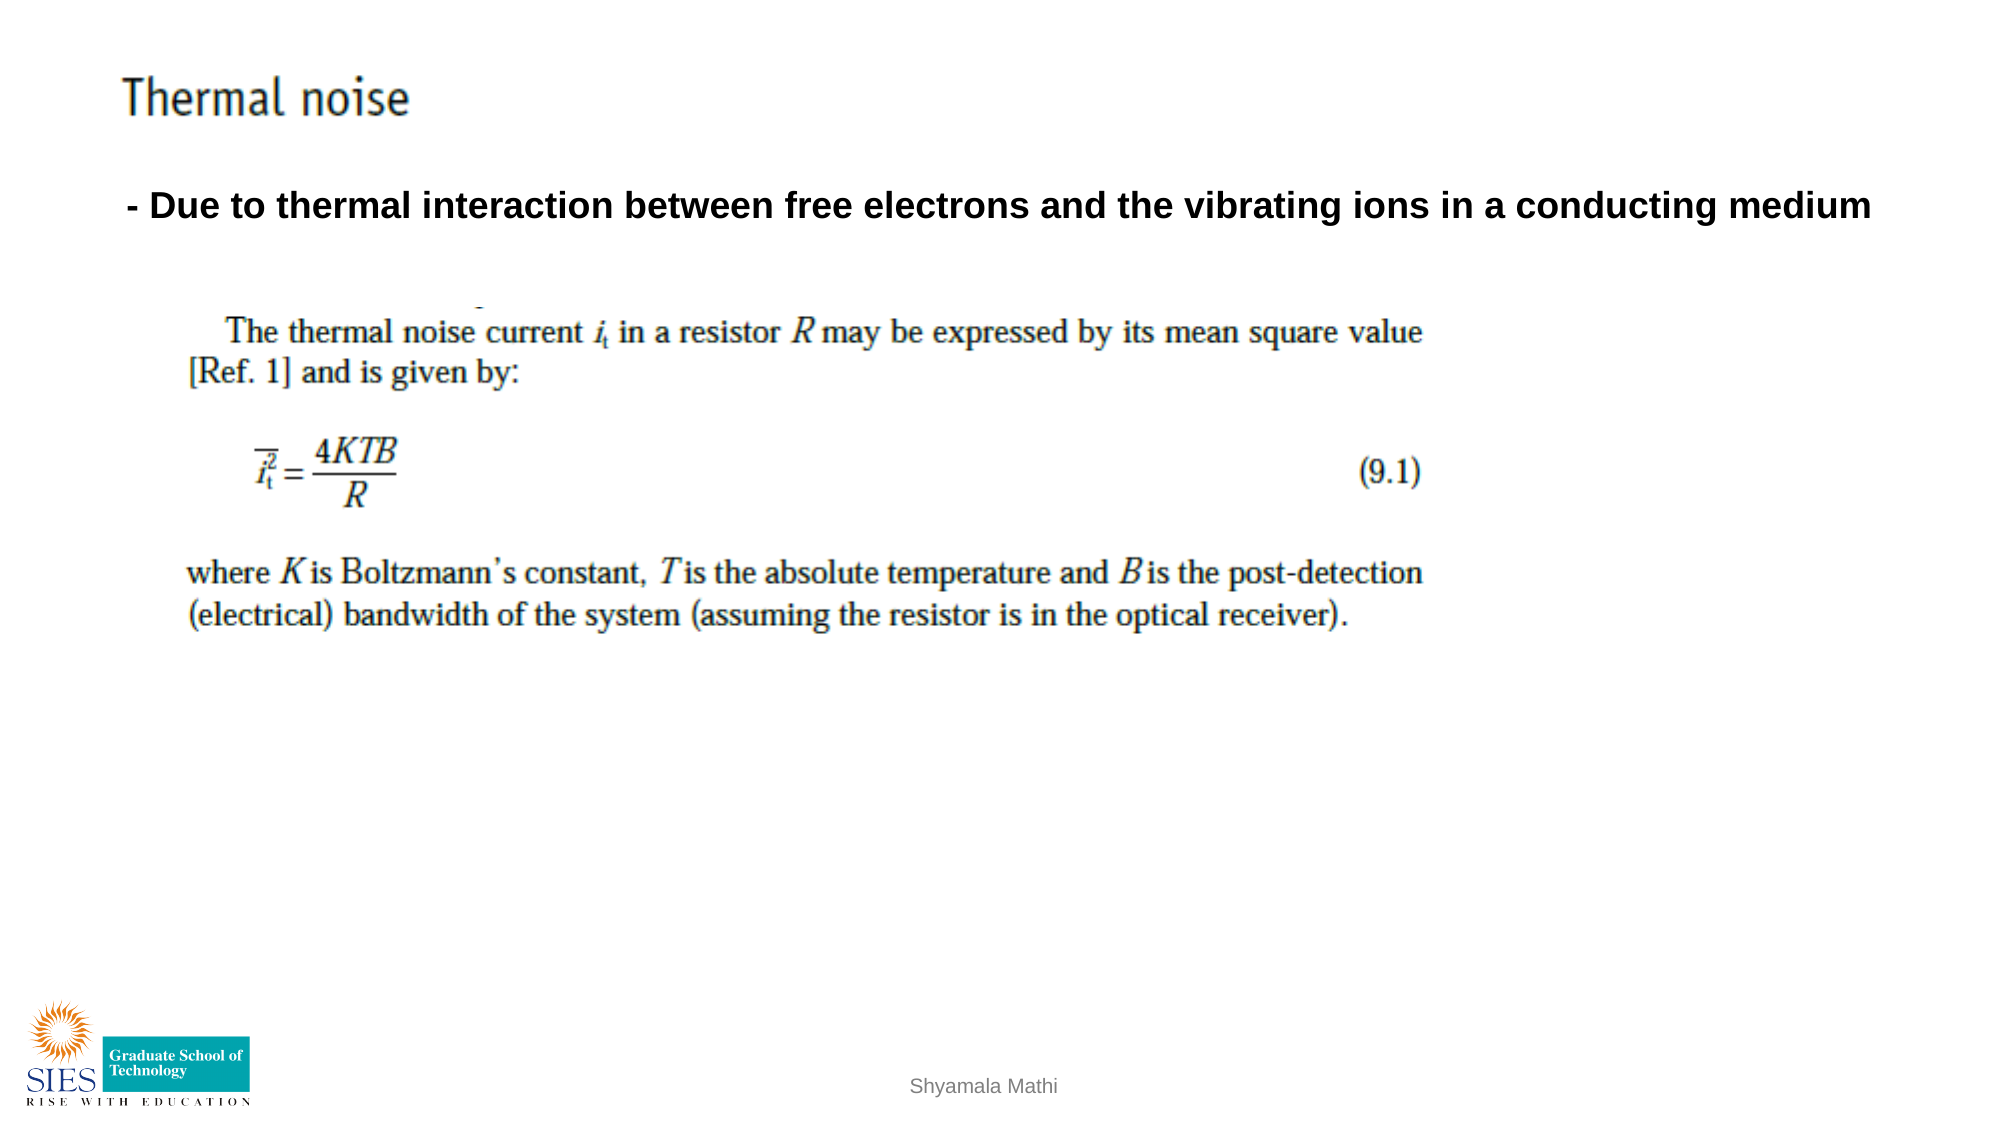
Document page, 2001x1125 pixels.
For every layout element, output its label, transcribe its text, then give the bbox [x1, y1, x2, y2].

text_box - Due to thermal interaction between free electrons and the vibrating ions in a conducting medium [101, 173, 2000, 233]
picture [119, 62, 427, 132]
picture [158, 307, 1486, 634]
picture [26, 998, 250, 1106]
